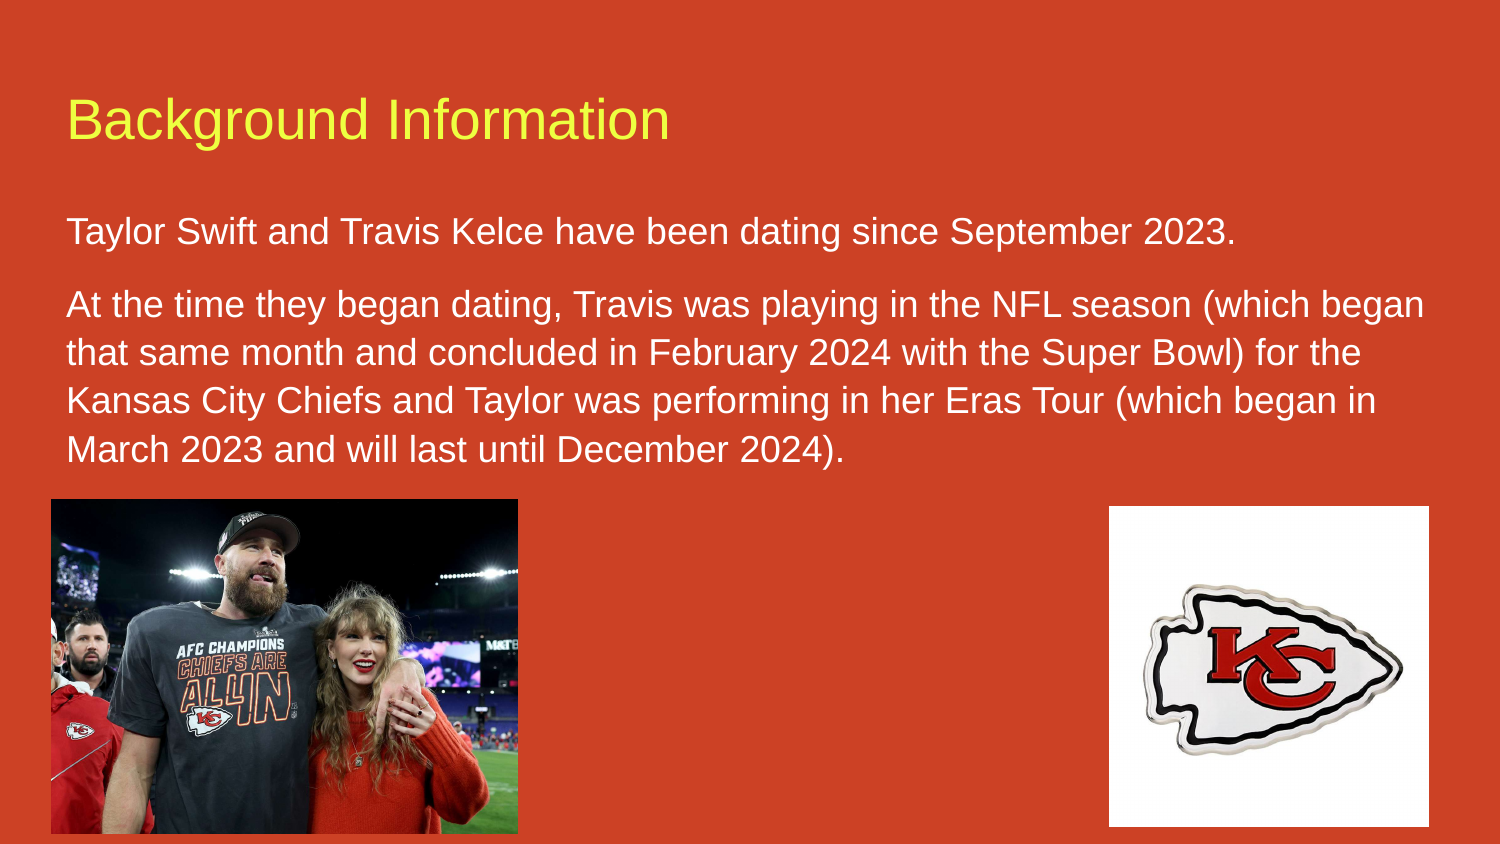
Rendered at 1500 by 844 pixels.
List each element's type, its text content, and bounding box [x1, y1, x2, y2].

list Taylor Swift and Travis Kelce have been dating since September 2023. At the time they began dating, Travis was playing in the NFL season (which began that same month and concluded in February 2024 with the Super Bowl) for the Kansas City Chiefs and Taylor was performing in her Eras Tour (which began in March 2023 and will last until December 2024). [51, 189, 1449, 750]
picture [1108, 506, 1430, 827]
picture [50, 498, 518, 834]
title Background Information [51, 72, 1449, 167]
